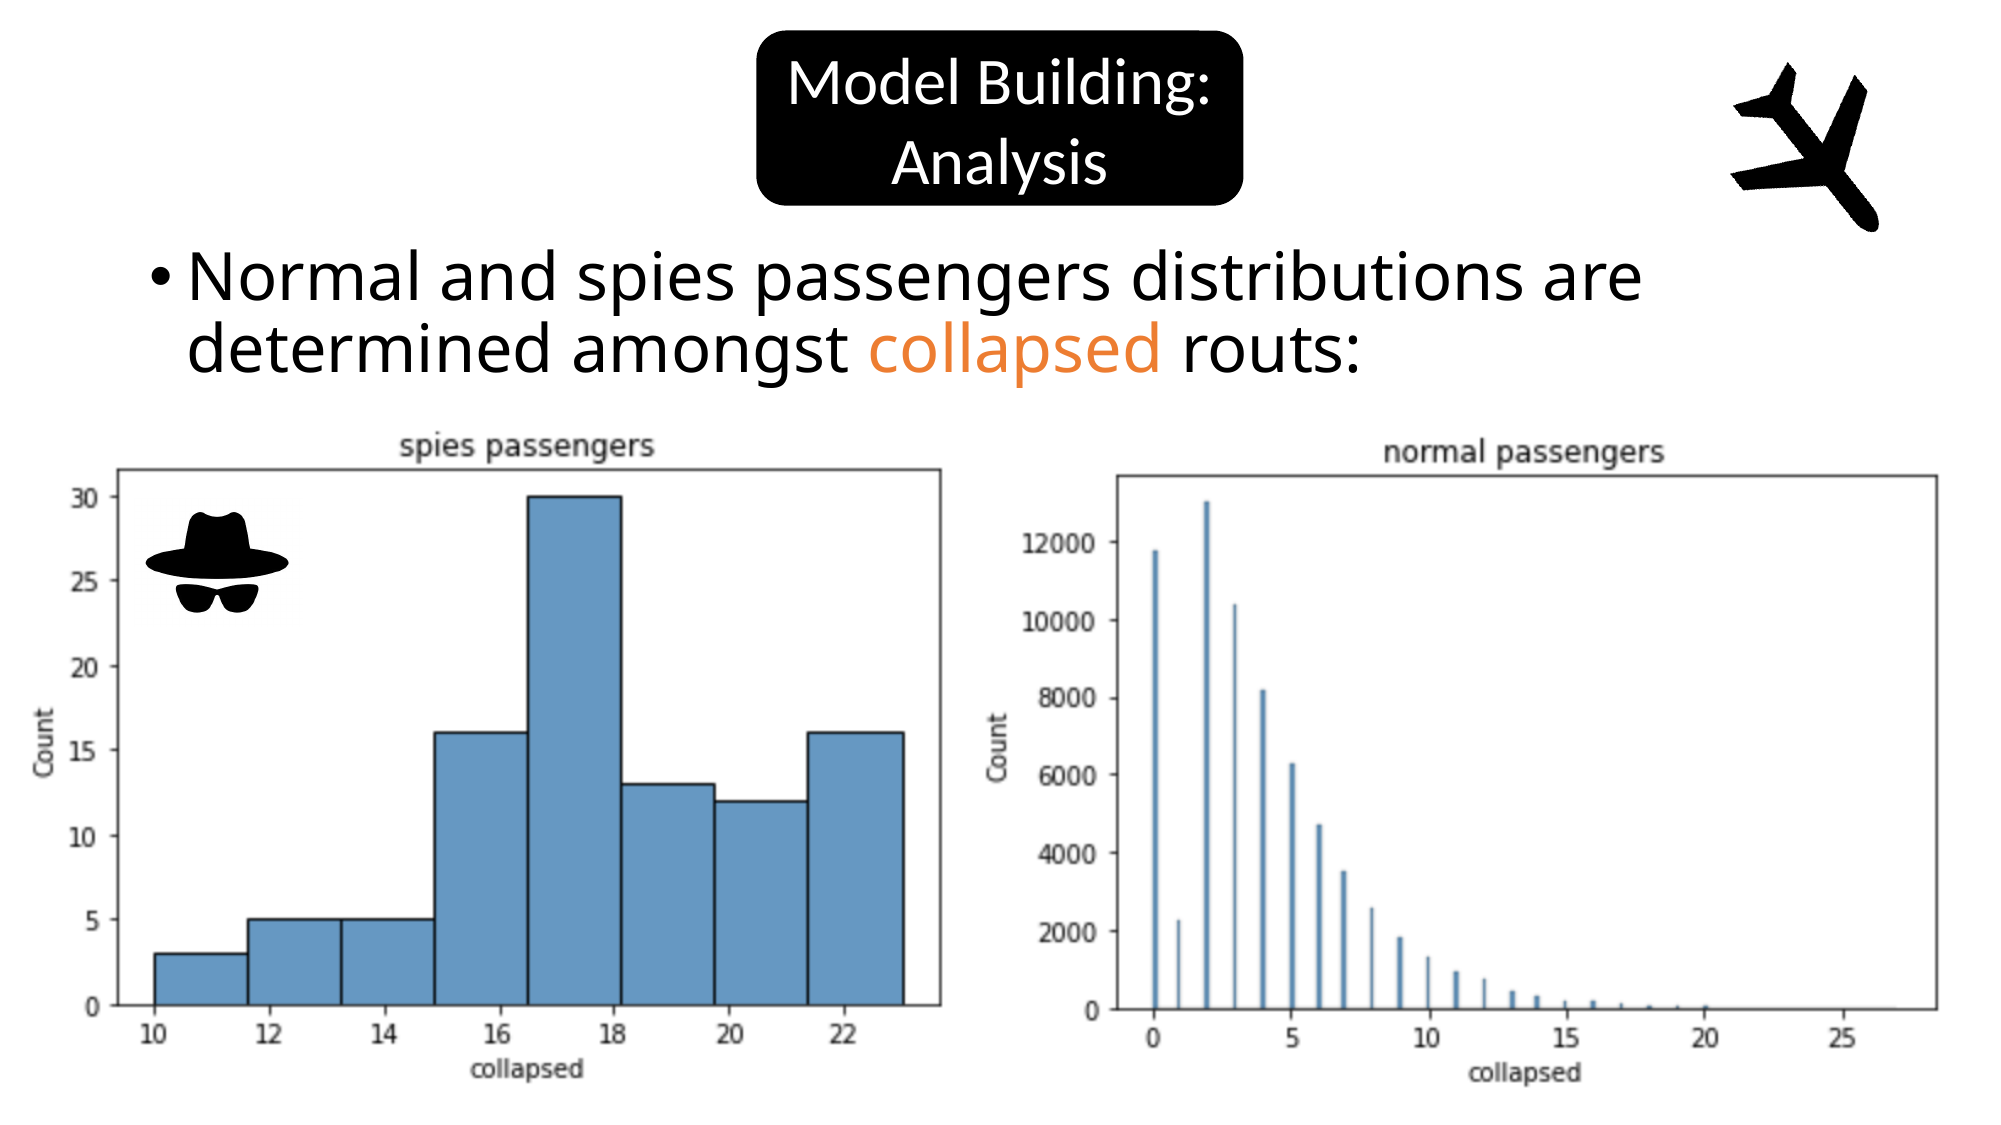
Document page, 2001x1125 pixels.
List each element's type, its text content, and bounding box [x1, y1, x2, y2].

text_box Model Building: Analysis [756, 30, 1244, 206]
picture [1661, 0, 1976, 315]
list Normal and spies passengers distributions are determined amongst collapsed routs: [134, 235, 1914, 427]
picture [10, 417, 1976, 1105]
